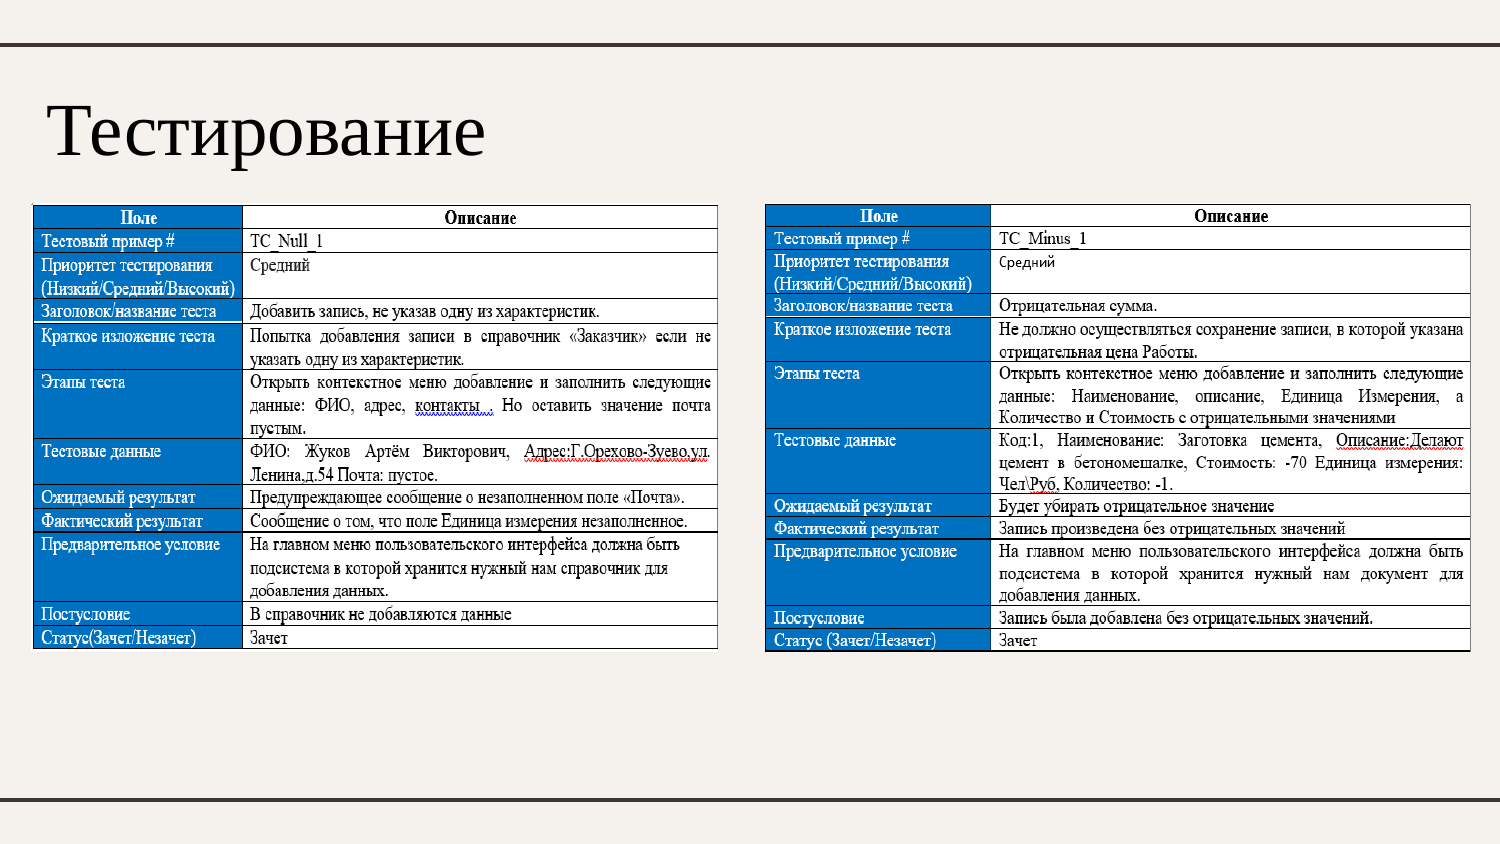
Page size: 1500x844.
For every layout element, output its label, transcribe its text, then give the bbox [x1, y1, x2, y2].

title Тестирование [31, 65, 1268, 310]
picture [30, 202, 718, 652]
picture [765, 202, 1471, 652]
